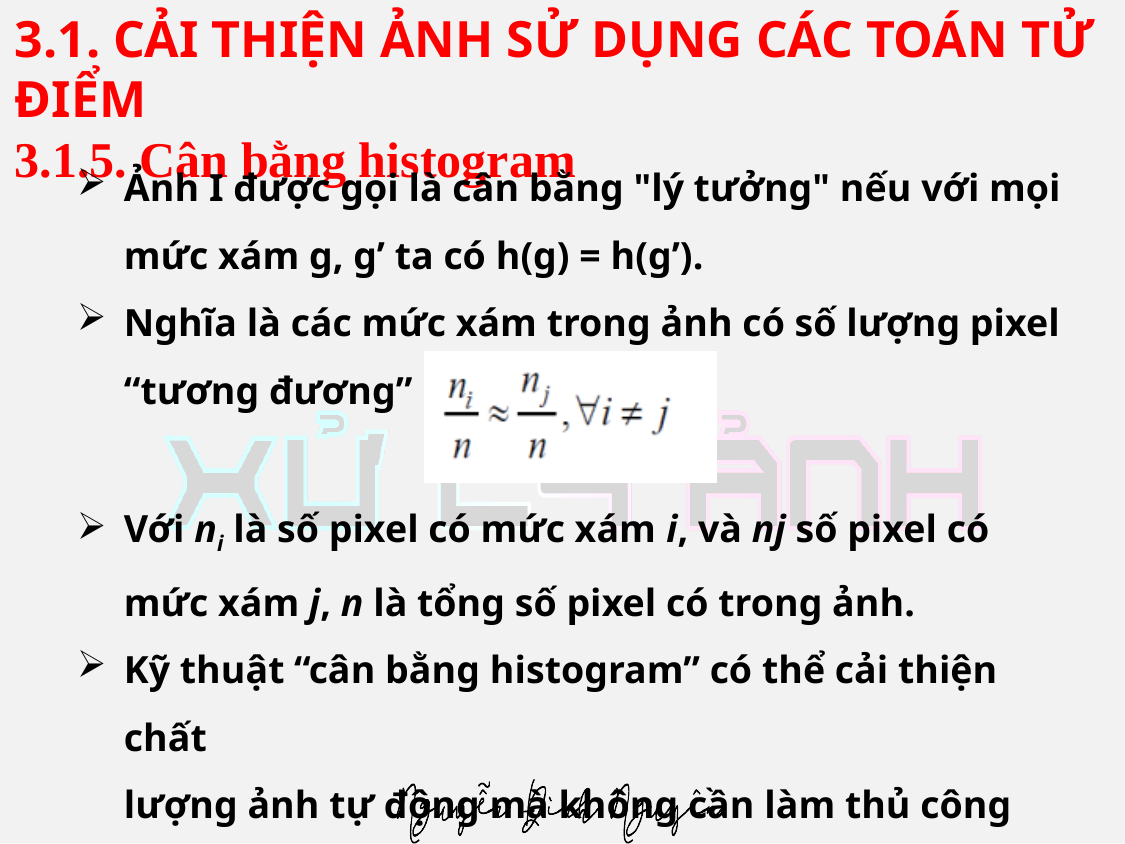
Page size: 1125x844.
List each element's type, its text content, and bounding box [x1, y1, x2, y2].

picture [424, 351, 718, 484]
title 3.1. CẢI THIỆN ẢNH SỬ DỤNG CÁC TOÁN TỬ ĐIỂM 3.1.5. Cân bằng histogram [0, 0, 1125, 135]
text_box Ảnh I được gọi là cân bằng "lý tưởng" nếu với mọi mức xám g, g’ ta có h(g) = h(g’). Nghĩa là các mức xám trong ảnh có số lượng pixel “tương đương” nhau. Với ni là số pixel có mức xám i, và nj số pixel có mức xám j, n là tổng số pixel có trong ảnh. Kỹ thuật “cân bằng histogram” có thể cải thiện chất lượng ảnh tự động mà không cần làm thủ công với chức năng co/giãn mức xám. [62, 134, 1080, 844]
